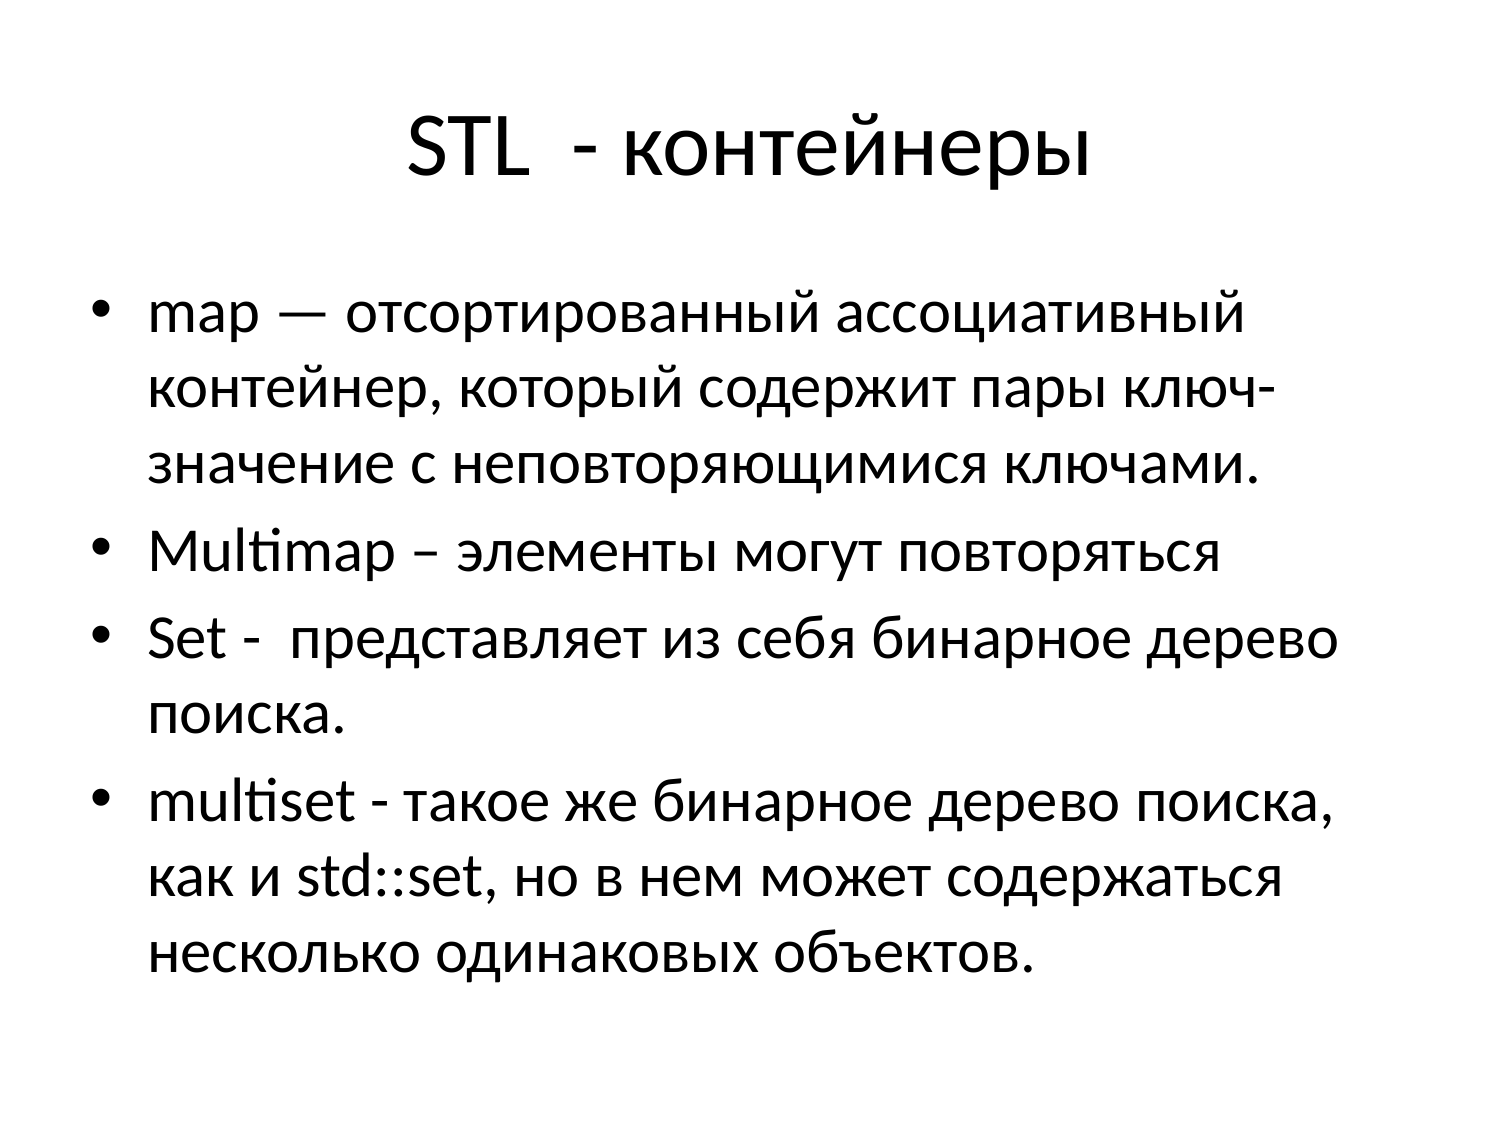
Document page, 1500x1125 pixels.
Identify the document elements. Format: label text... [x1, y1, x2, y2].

title STL - контейнеры [75, 45, 1425, 233]
list map — отсортированный ассоциативный контейнер, который содержит пары ключ-значение с неповторяющимися ключами. Multimap – элементы могут повторяться Set - представляет из себя бинарное дерево поиска. multiset - такое же бинарное дерево поиска, как и std::set, но в нем может содержаться несколько одинаковых объектов. [75, 262, 1425, 1005]
